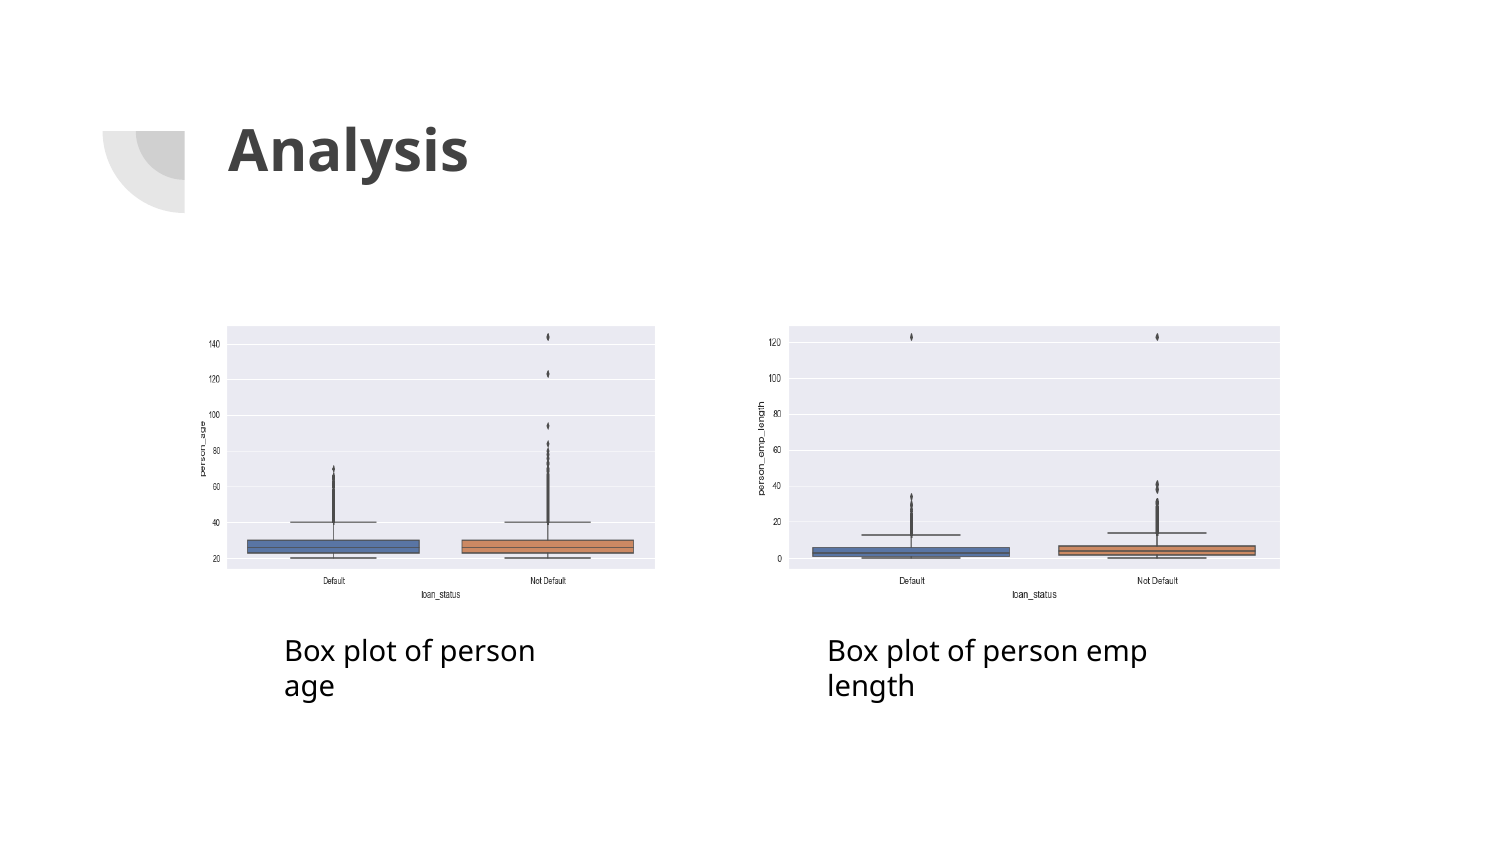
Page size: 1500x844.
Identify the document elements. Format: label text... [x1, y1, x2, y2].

title Analysis [213, 98, 1368, 263]
picture [156, 286, 1343, 610]
text_box Box plot of person emp length [812, 617, 1240, 718]
text_box Box plot of person age [269, 617, 598, 718]
